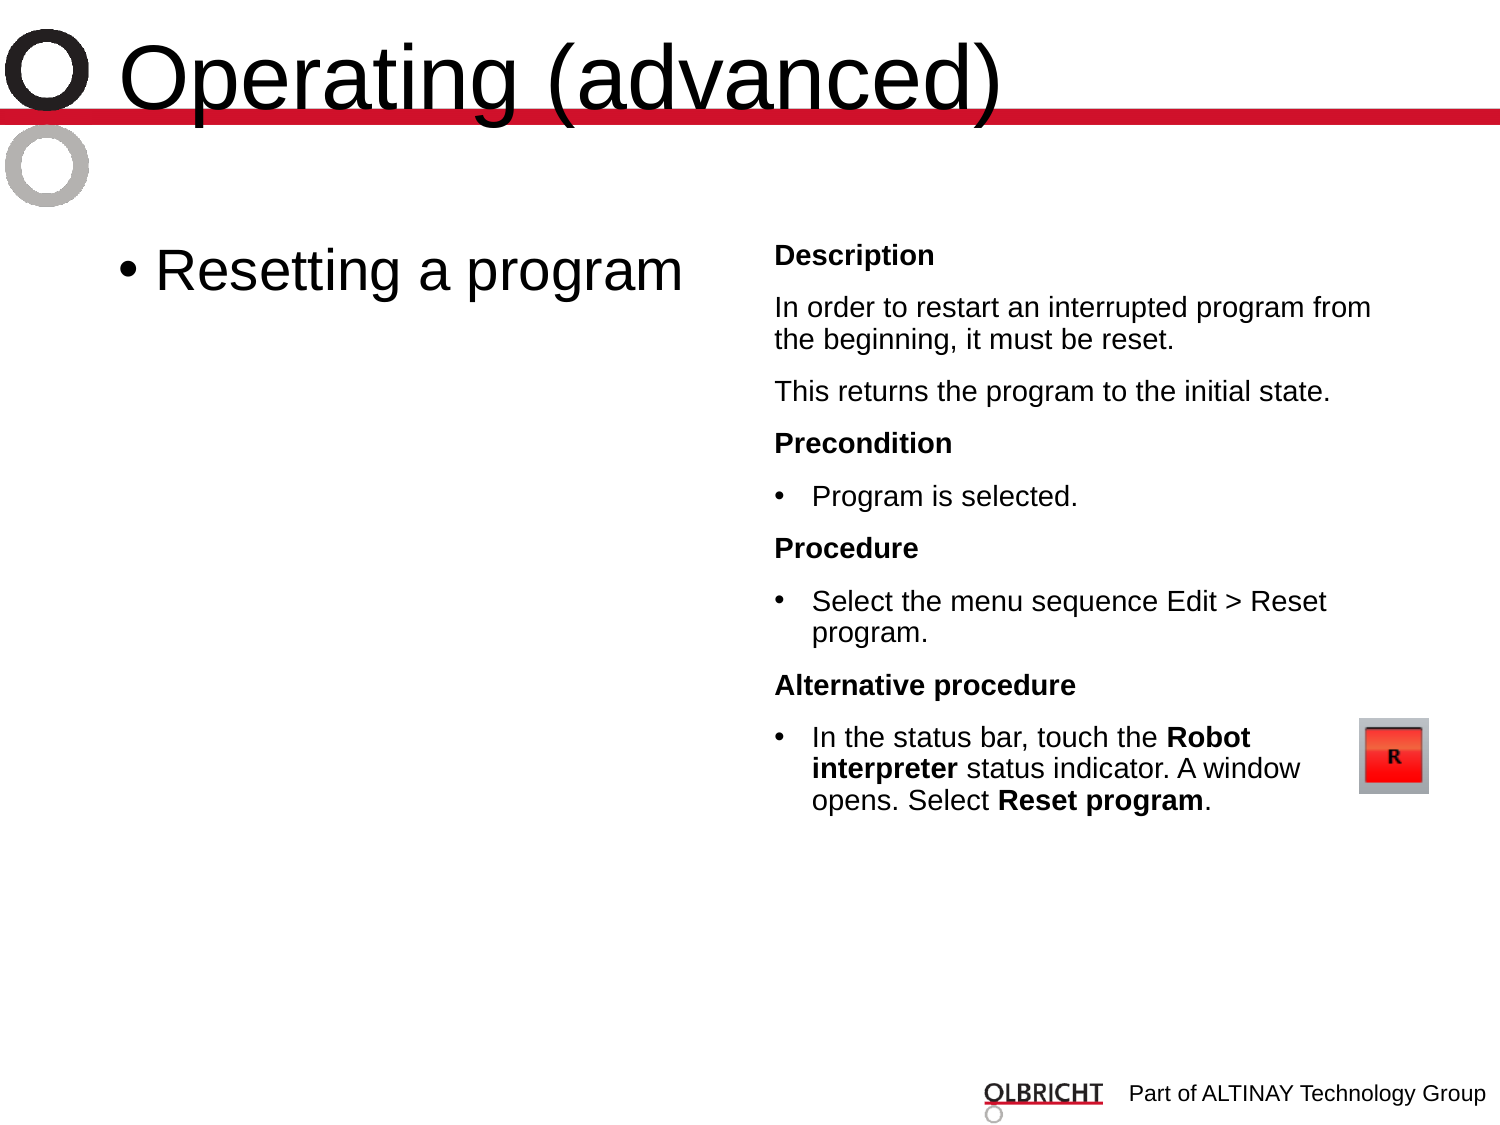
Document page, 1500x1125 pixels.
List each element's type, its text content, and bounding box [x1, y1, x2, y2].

picture [1359, 718, 1429, 794]
picture [969, 1068, 1118, 1125]
picture [1397, 99, 1500, 134]
picture [0, 22, 103, 210]
list Resetting a program [103, 232, 741, 1014]
title Operating (advanced) [103, 22, 1397, 221]
list Description In order to restart an interrupted program from the beginning, it must be reset. This returns the program to the initial state. Precondition Program is selected. Procedure Select the menu sequence Edit > Reset program. Alternative procedure In the status bar, touch the Robot interpreter status indicator. A window opens. Select Reset program. [759, 232, 1397, 1014]
